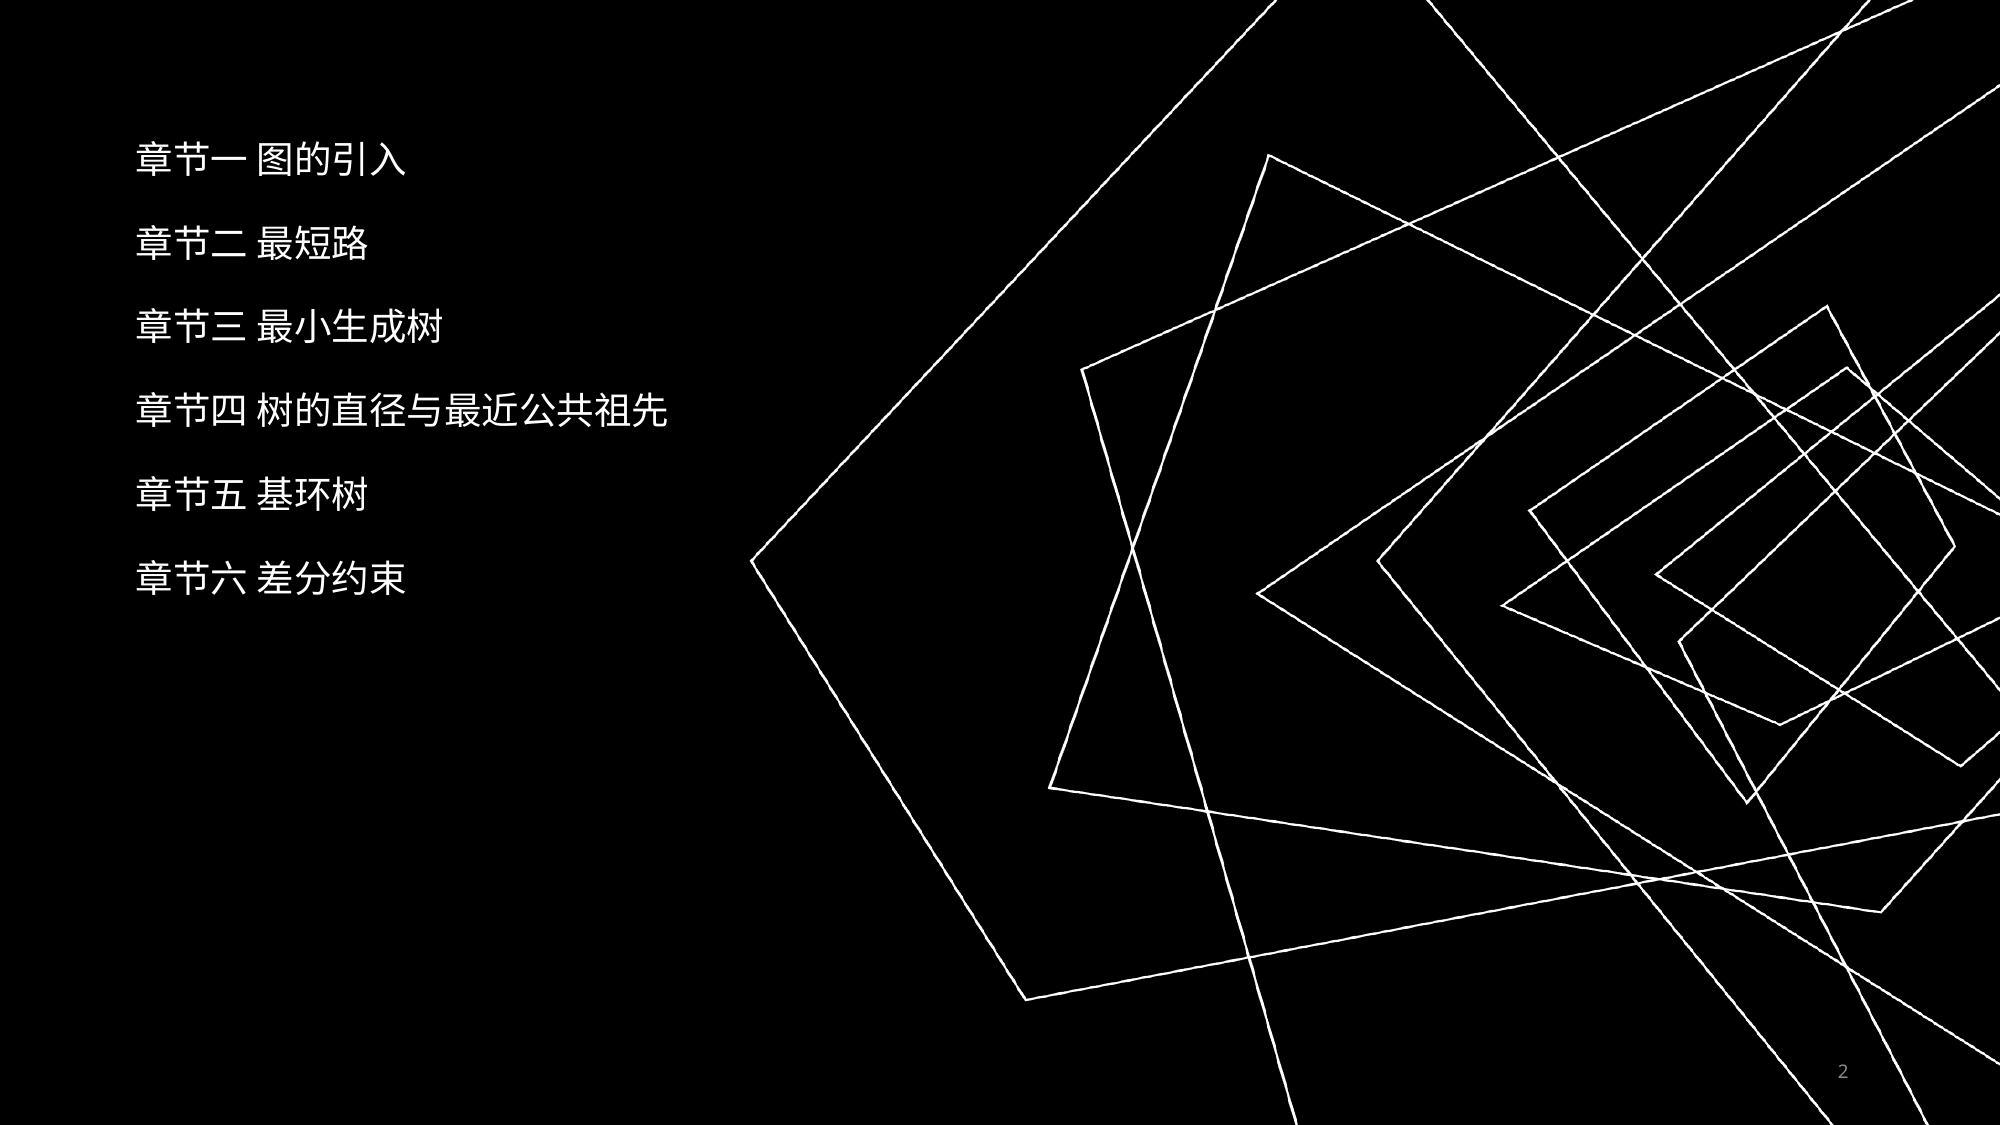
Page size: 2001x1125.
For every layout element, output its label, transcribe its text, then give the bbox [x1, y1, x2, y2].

slide_number 2 [1701, 1042, 1864, 1103]
list 章节一 图的引入 章节二 最短路 章节三 最小生成树 章节四 树的直径与最近公共祖先 章节五 基环树 章节六 差分约束 [120, 110, 688, 700]
picture [693, 0, 2000, 1125]
